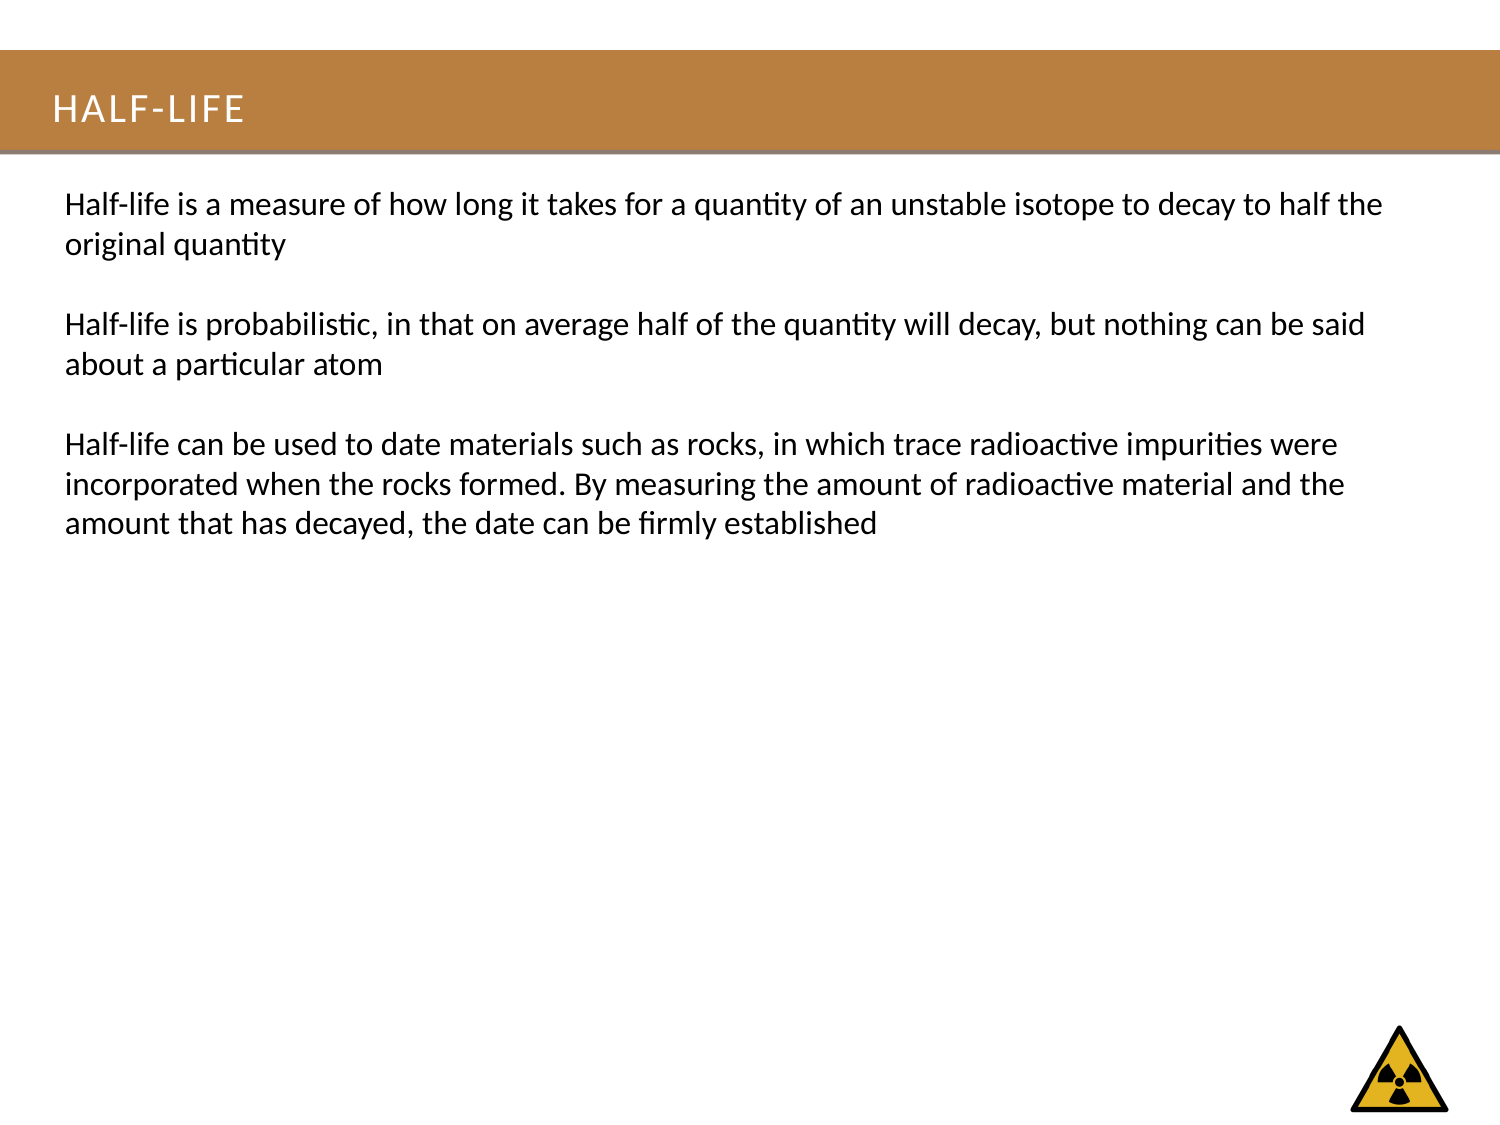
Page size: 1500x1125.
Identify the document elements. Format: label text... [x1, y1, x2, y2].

text_box Half-life is a measure of how long it takes for a quantity of an unstable isotope to decay to half the original quantity Half-life is probabilistic, in that on average half of the quantity will decay, but nothing can be said about a particular atom Half-life can be used to date materials such as rocks, in which trace radioactive impurities were incorporated when the rocks formed. By measuring the amount of radioactive material and the amount that has decayed, the date can be firmly established [50, 174, 1438, 629]
title Half-life [37, 62, 1225, 150]
picture [1350, 1024, 1450, 1113]
